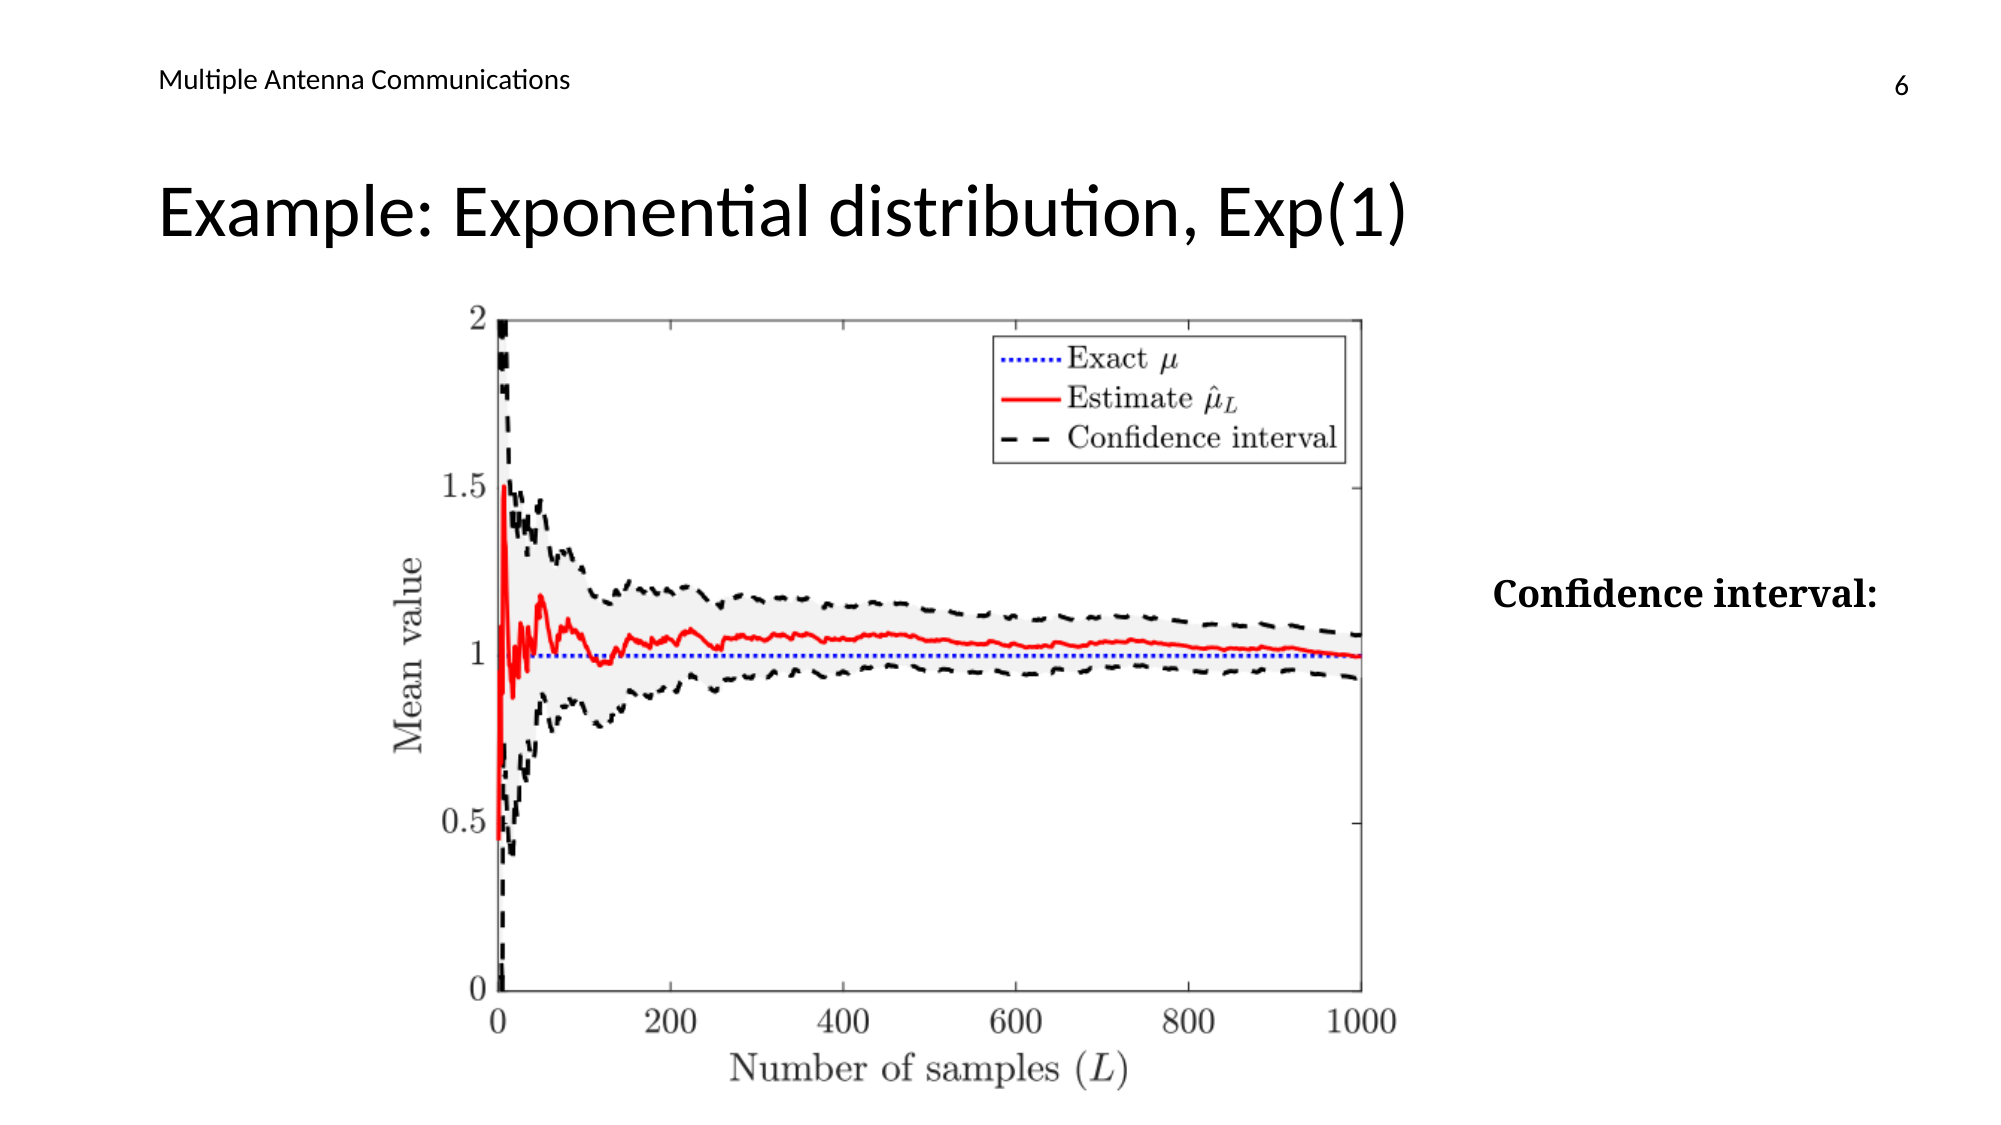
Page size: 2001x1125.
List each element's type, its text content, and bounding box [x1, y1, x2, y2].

title Example: Exponential distribution, Exp(1) [143, 163, 1924, 301]
footer Multiple Antenna Communications [143, 59, 1484, 103]
picture [353, 258, 1465, 1093]
slide_number 6 [1802, 59, 1924, 103]
